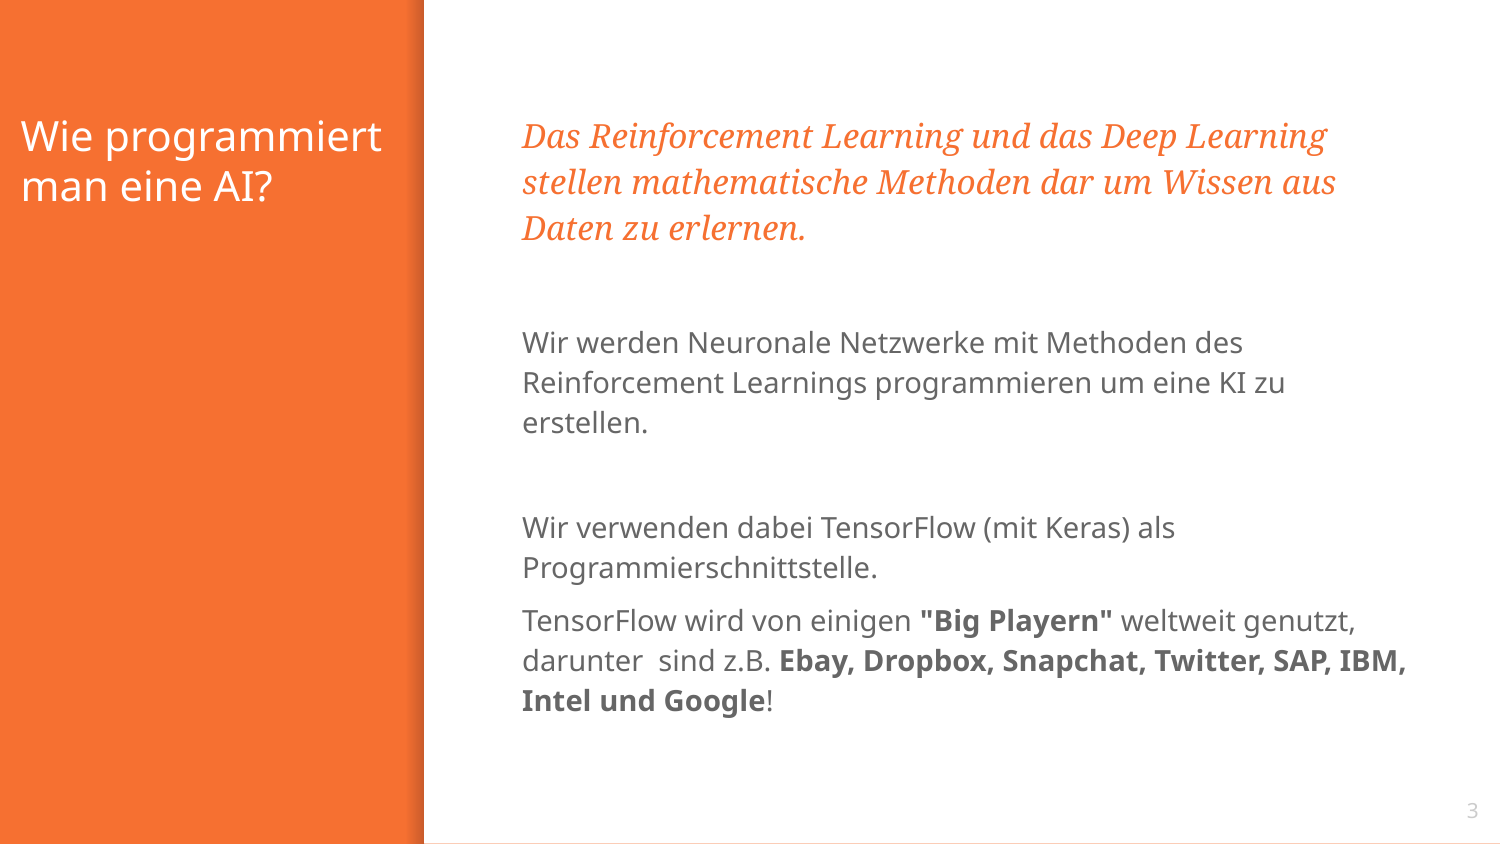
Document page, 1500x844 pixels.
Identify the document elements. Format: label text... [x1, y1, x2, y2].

slide_number 3 [1403, 779, 1494, 844]
title Wie programmiert man eine AI? [5, 94, 409, 748]
list Das Reinforcement Learning und das Deep Learning stellen mathematische Methoden dar um Wissen aus Daten zu erlernen. [506, 94, 1425, 293]
list Wir werden Neuronale Netzwerke mit Methoden des Reinforcement Learnings programmieren um eine KI zu erstellen. Wir verwenden dabei TensorFlow (mit Keras) als Programmierschnittstelle. TensorFlow wird von einigen "Big Playern" weltweit genutzt, darunter sind z.B. Ebay, Dropbox, Snapchat, Twitter, SAP, IBM, Intel und Google! [506, 303, 1425, 723]
